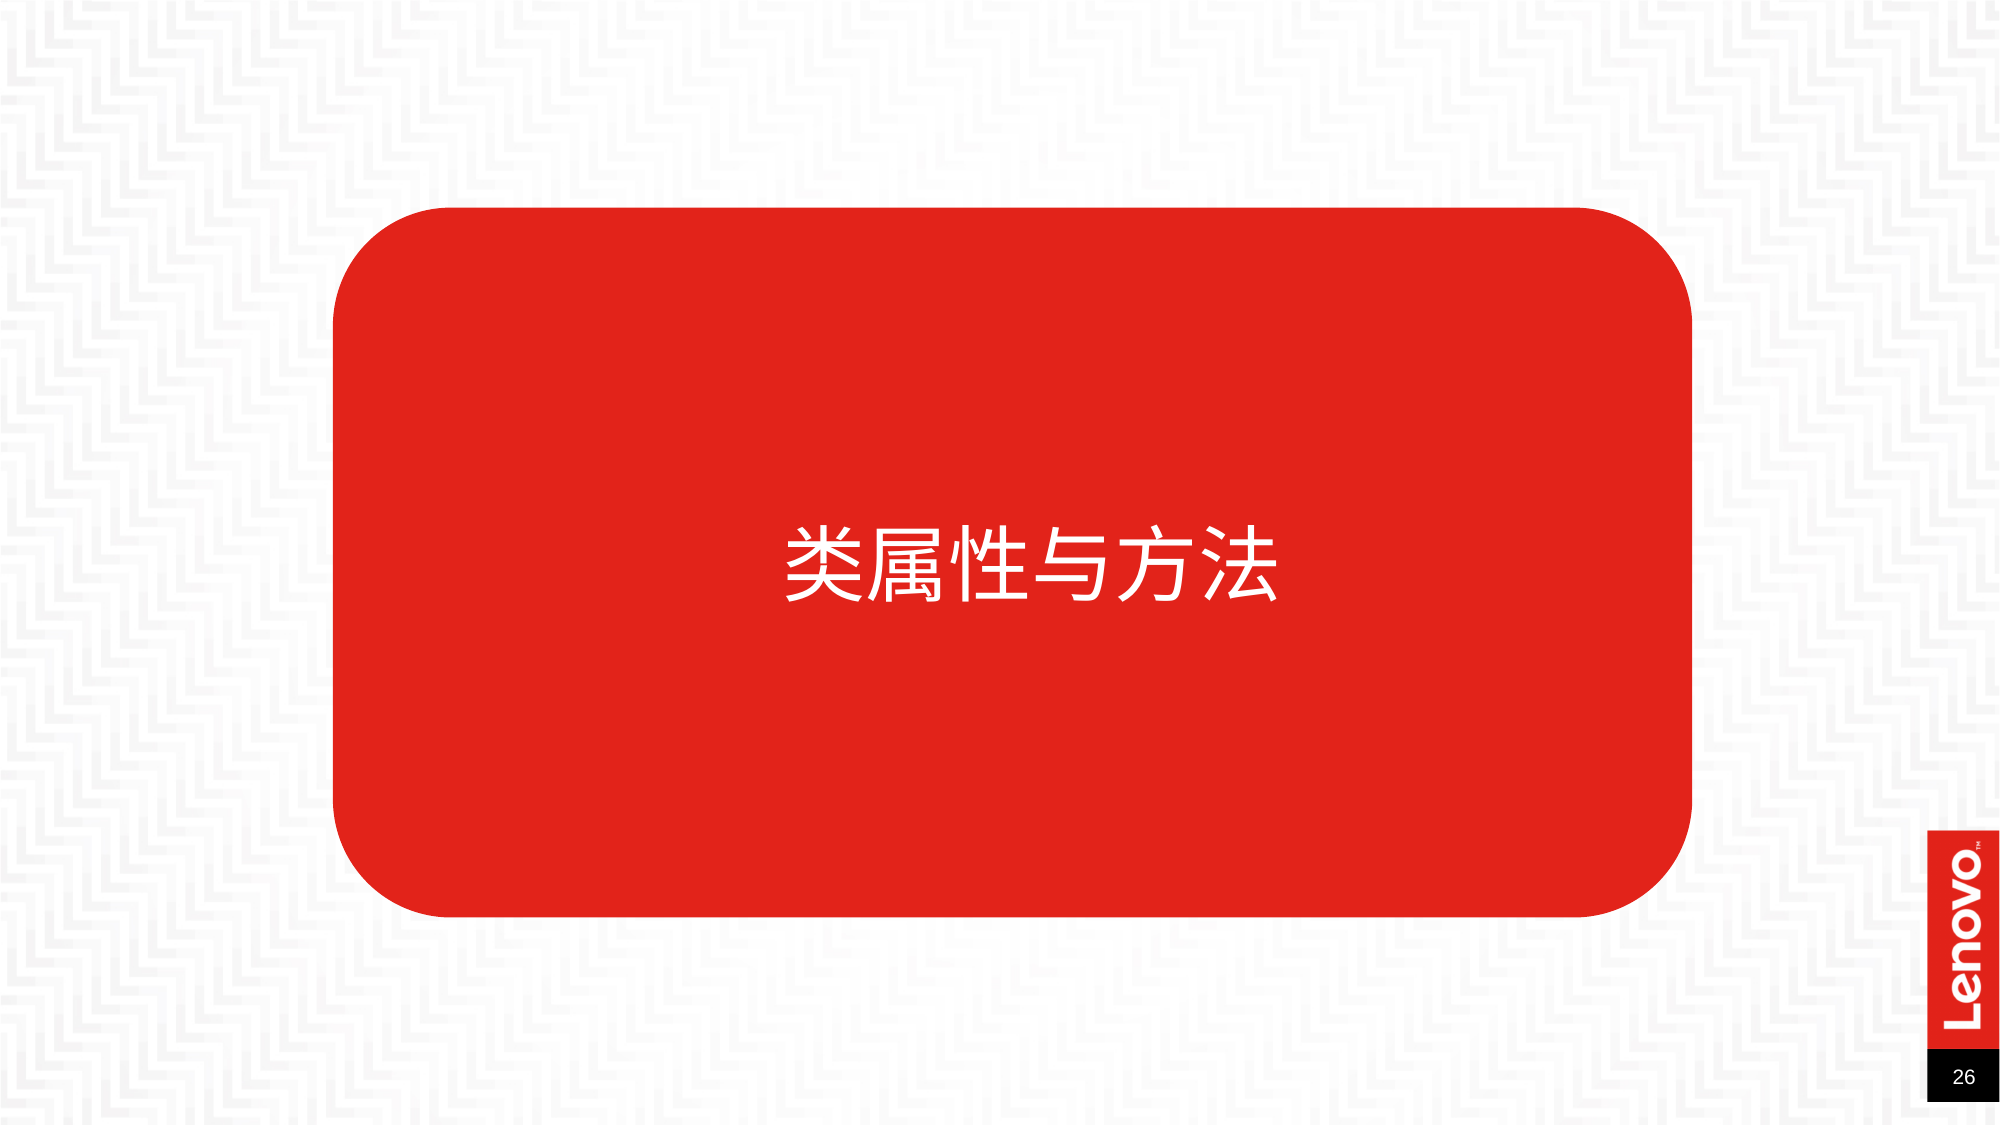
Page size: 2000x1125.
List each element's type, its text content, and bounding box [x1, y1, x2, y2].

picture [1928, 831, 2000, 1049]
text_box 类属性与方法 [330, 205, 1695, 920]
picture [0, 0, 2000, 1125]
